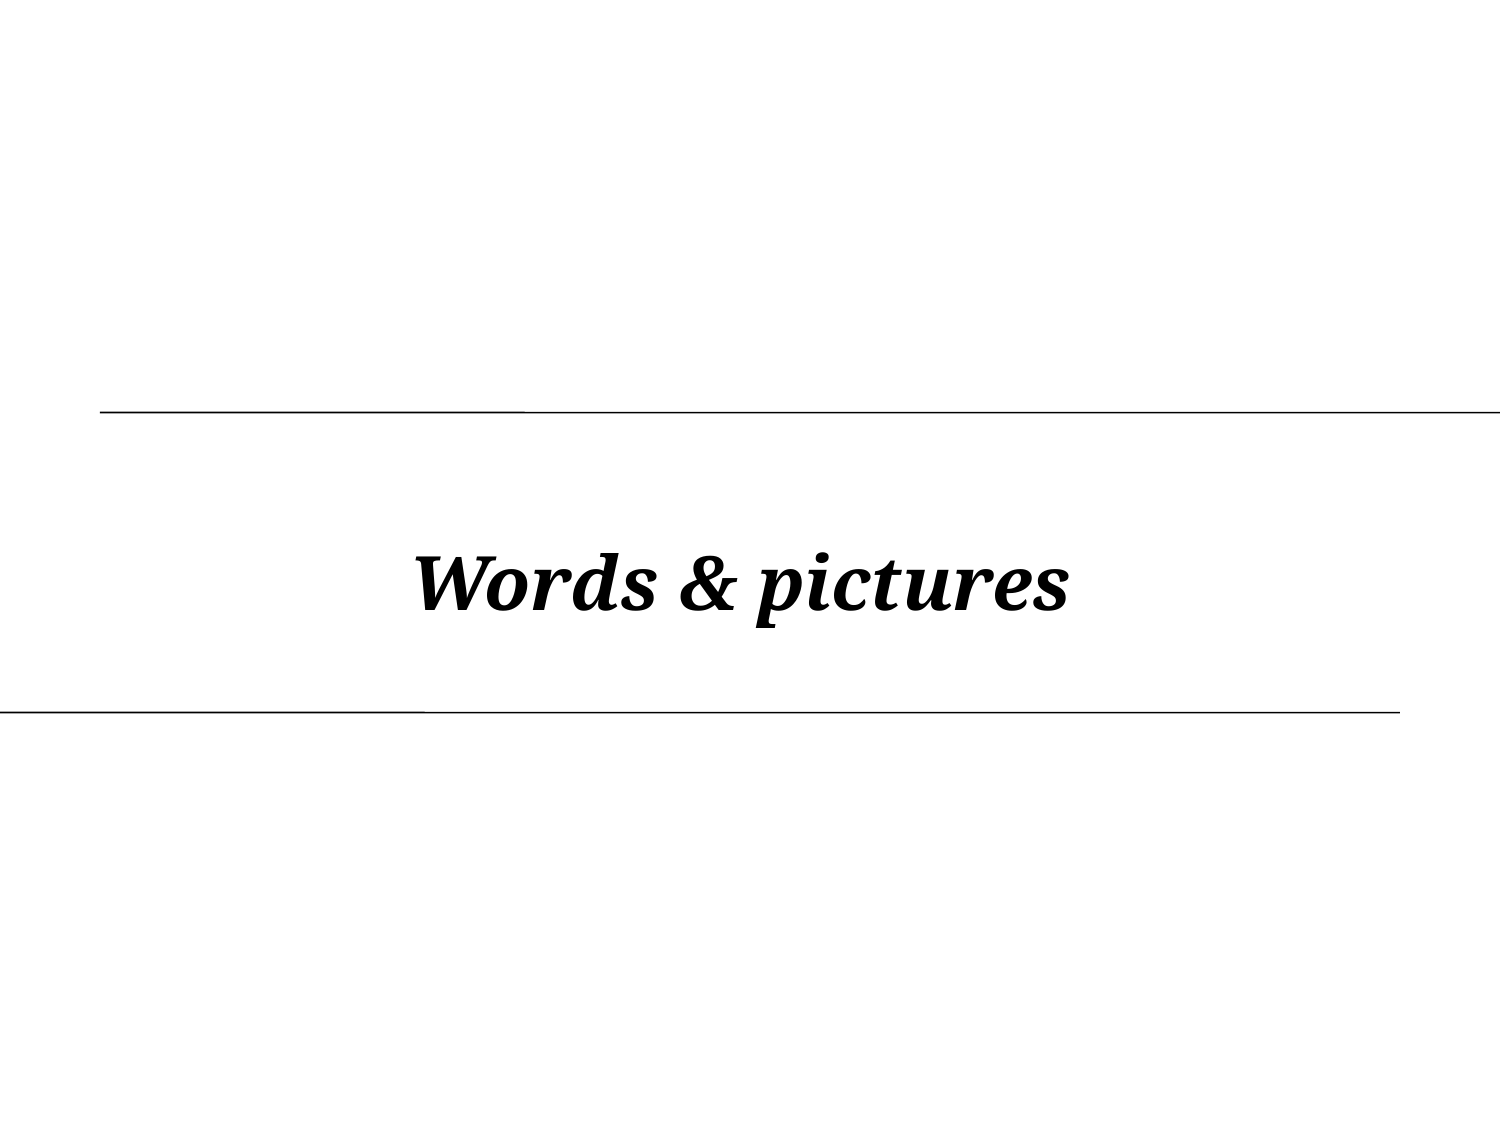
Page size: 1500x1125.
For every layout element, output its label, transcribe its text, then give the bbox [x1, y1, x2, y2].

title Words & pictures [112, 437, 1388, 679]
